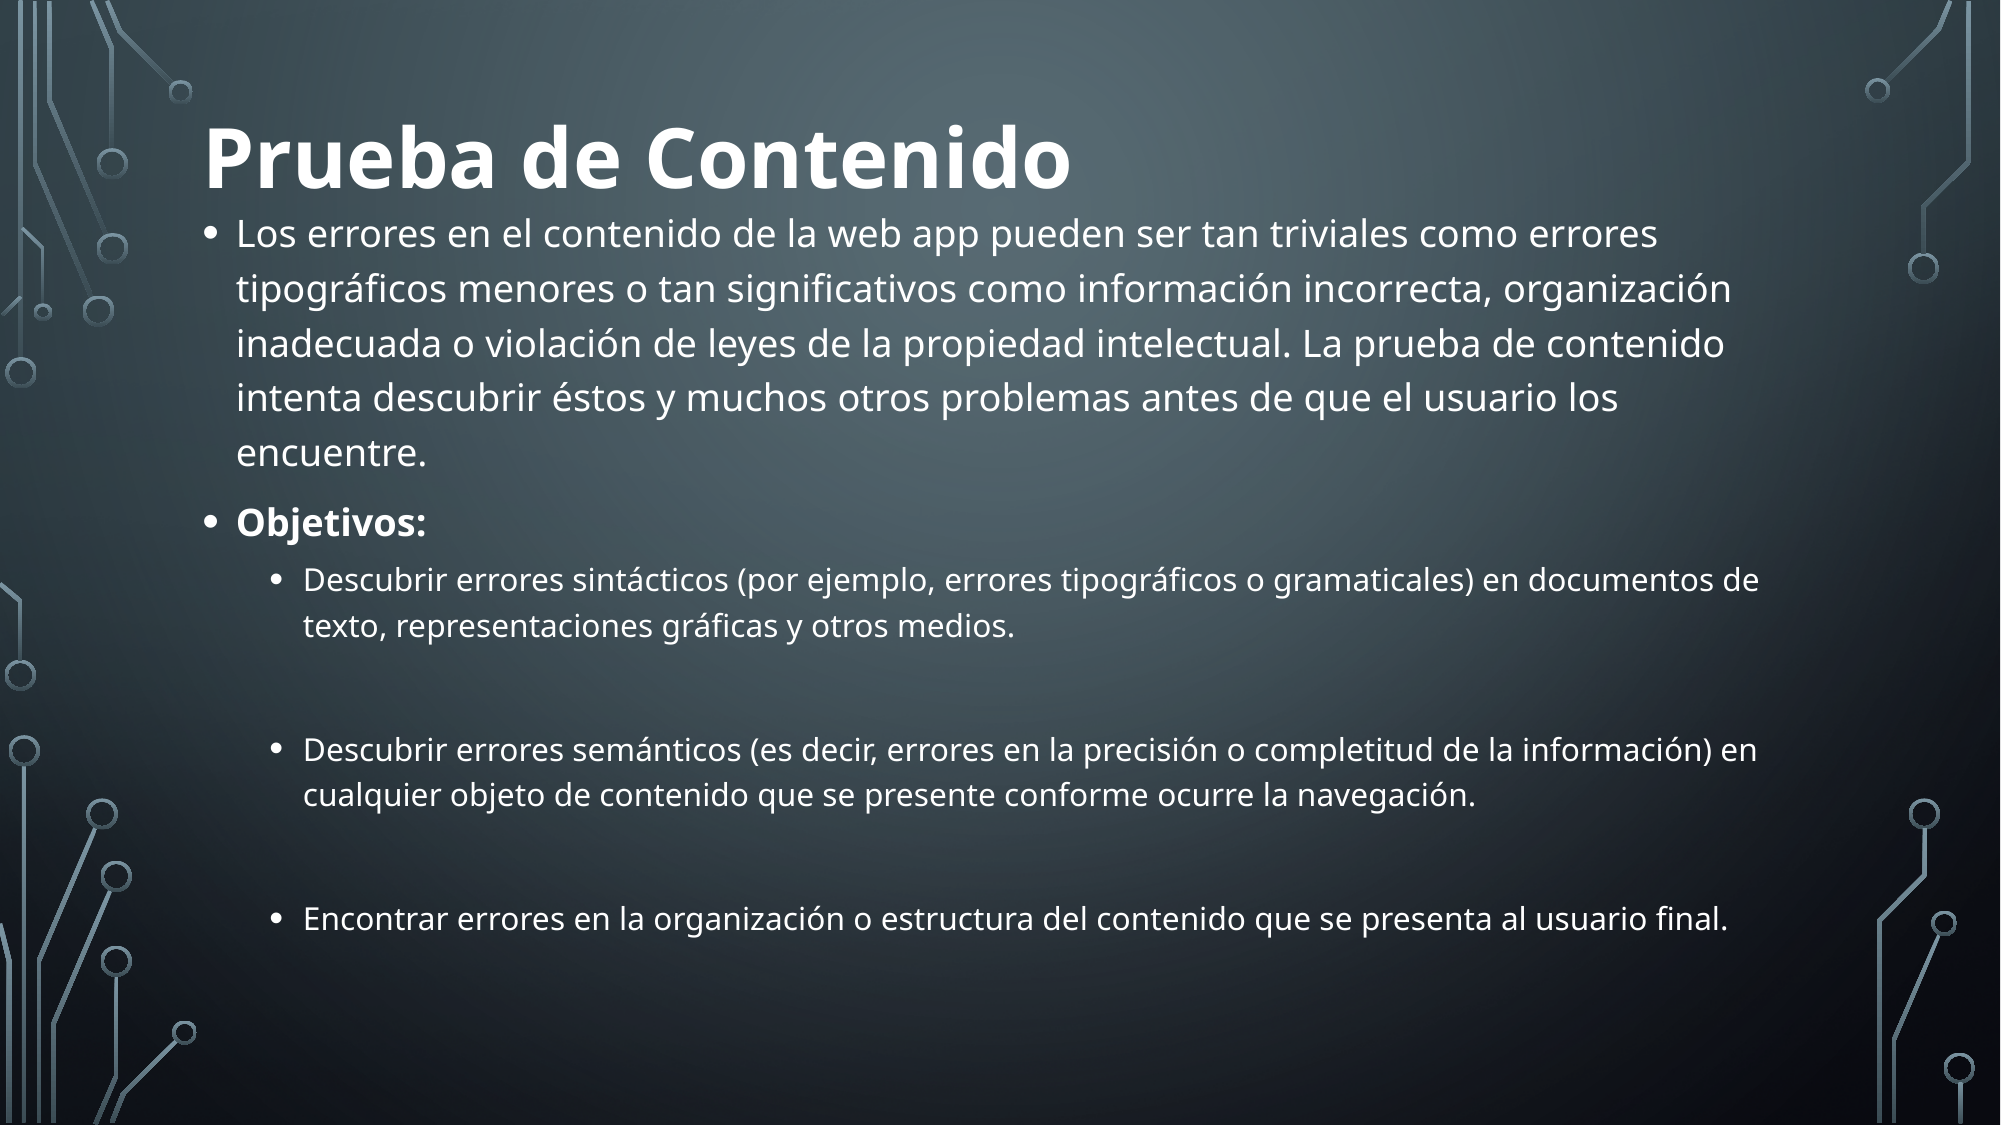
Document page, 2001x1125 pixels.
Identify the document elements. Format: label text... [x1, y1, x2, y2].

title Prueba de Contenido [187, 101, 1813, 193]
list Los errores en el contenido de la web app pueden ser tan triviales como errores tipográficos menores o tan significativos como información incorrecta, organización inadecuada o violación de leyes de la propiedad intelectual. La prueba de contenido intenta descubrir éstos y muchos otros problemas antes de que el usuario los encuentre. Objetivos: Descubrir errores sintácticos (por ejemplo, errores tipográficos o gramaticales) en documentos de texto, representaciones gráficas y otros medios. Descubrir errores semánticos (es decir, errores en la precisión o completitud de la información) en cualquier objeto de contenido que se presente conforme ocurre la navegación. Encontrar errores en la organización o estructura del contenido que se presenta al usuario final. [187, 193, 1813, 950]
